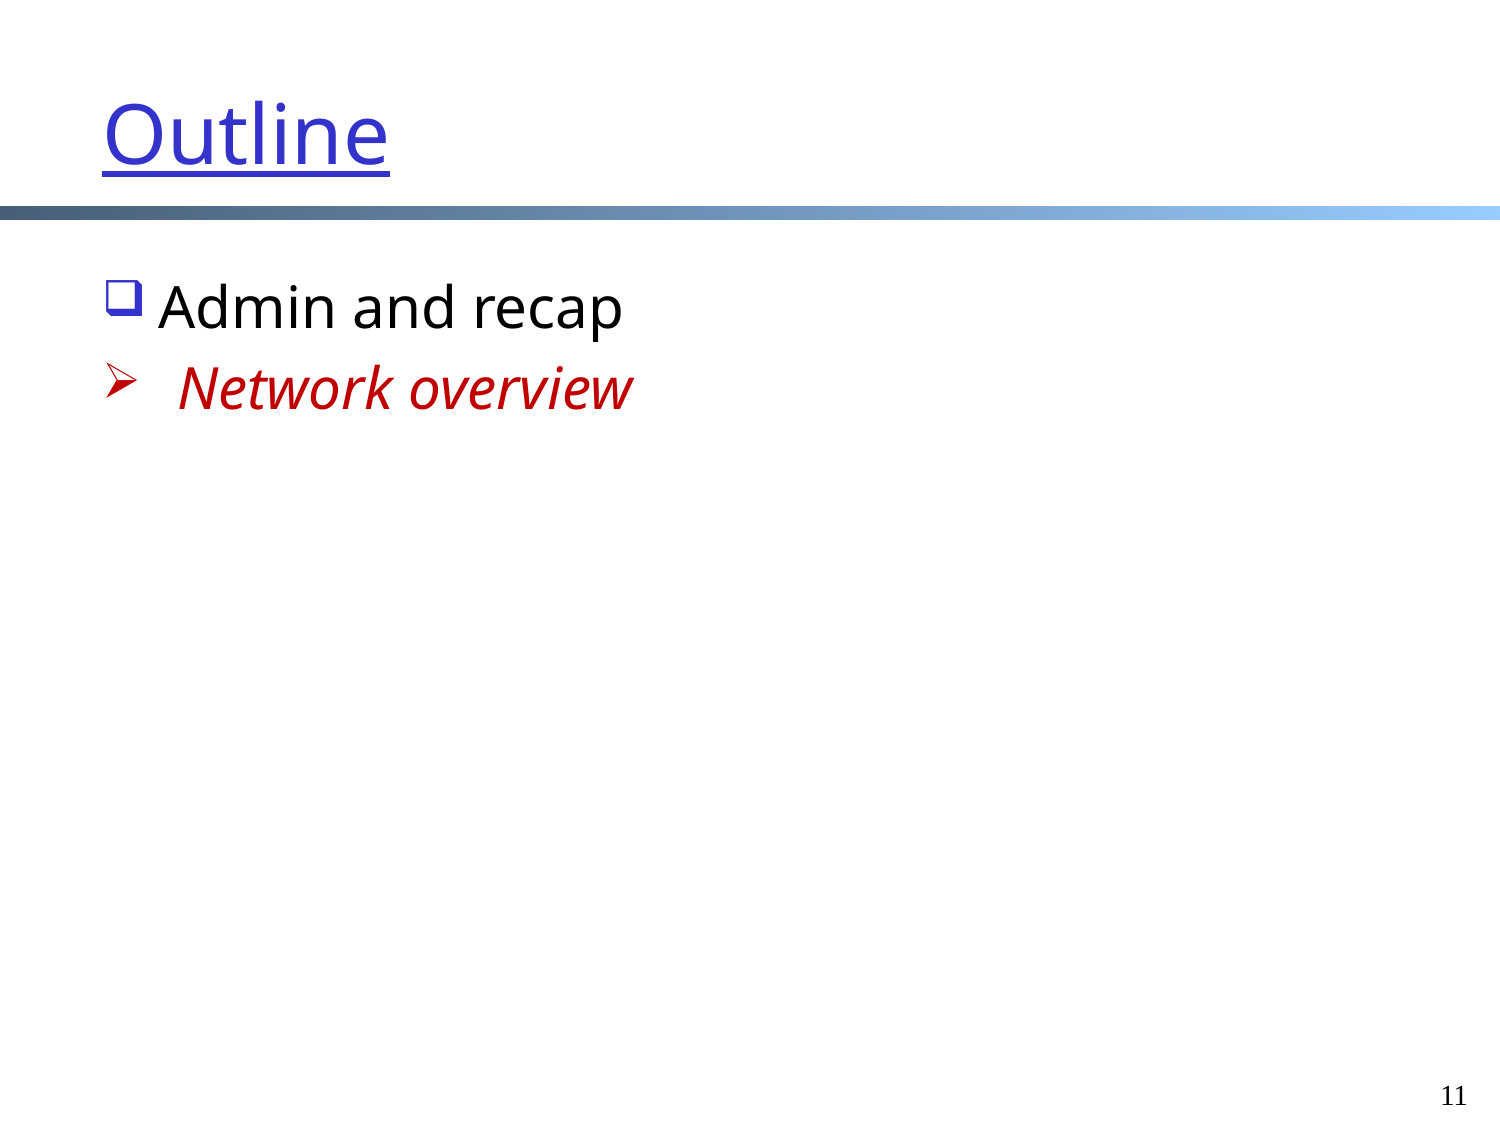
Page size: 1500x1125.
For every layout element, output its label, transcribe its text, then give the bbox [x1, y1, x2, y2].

text_box Admin and recap Network overview [87, 262, 1413, 1047]
text_box Outline [87, 37, 1404, 225]
slide_number 11 [1424, 1068, 1500, 1125]
text_box [1424, 207, 1428, 219]
